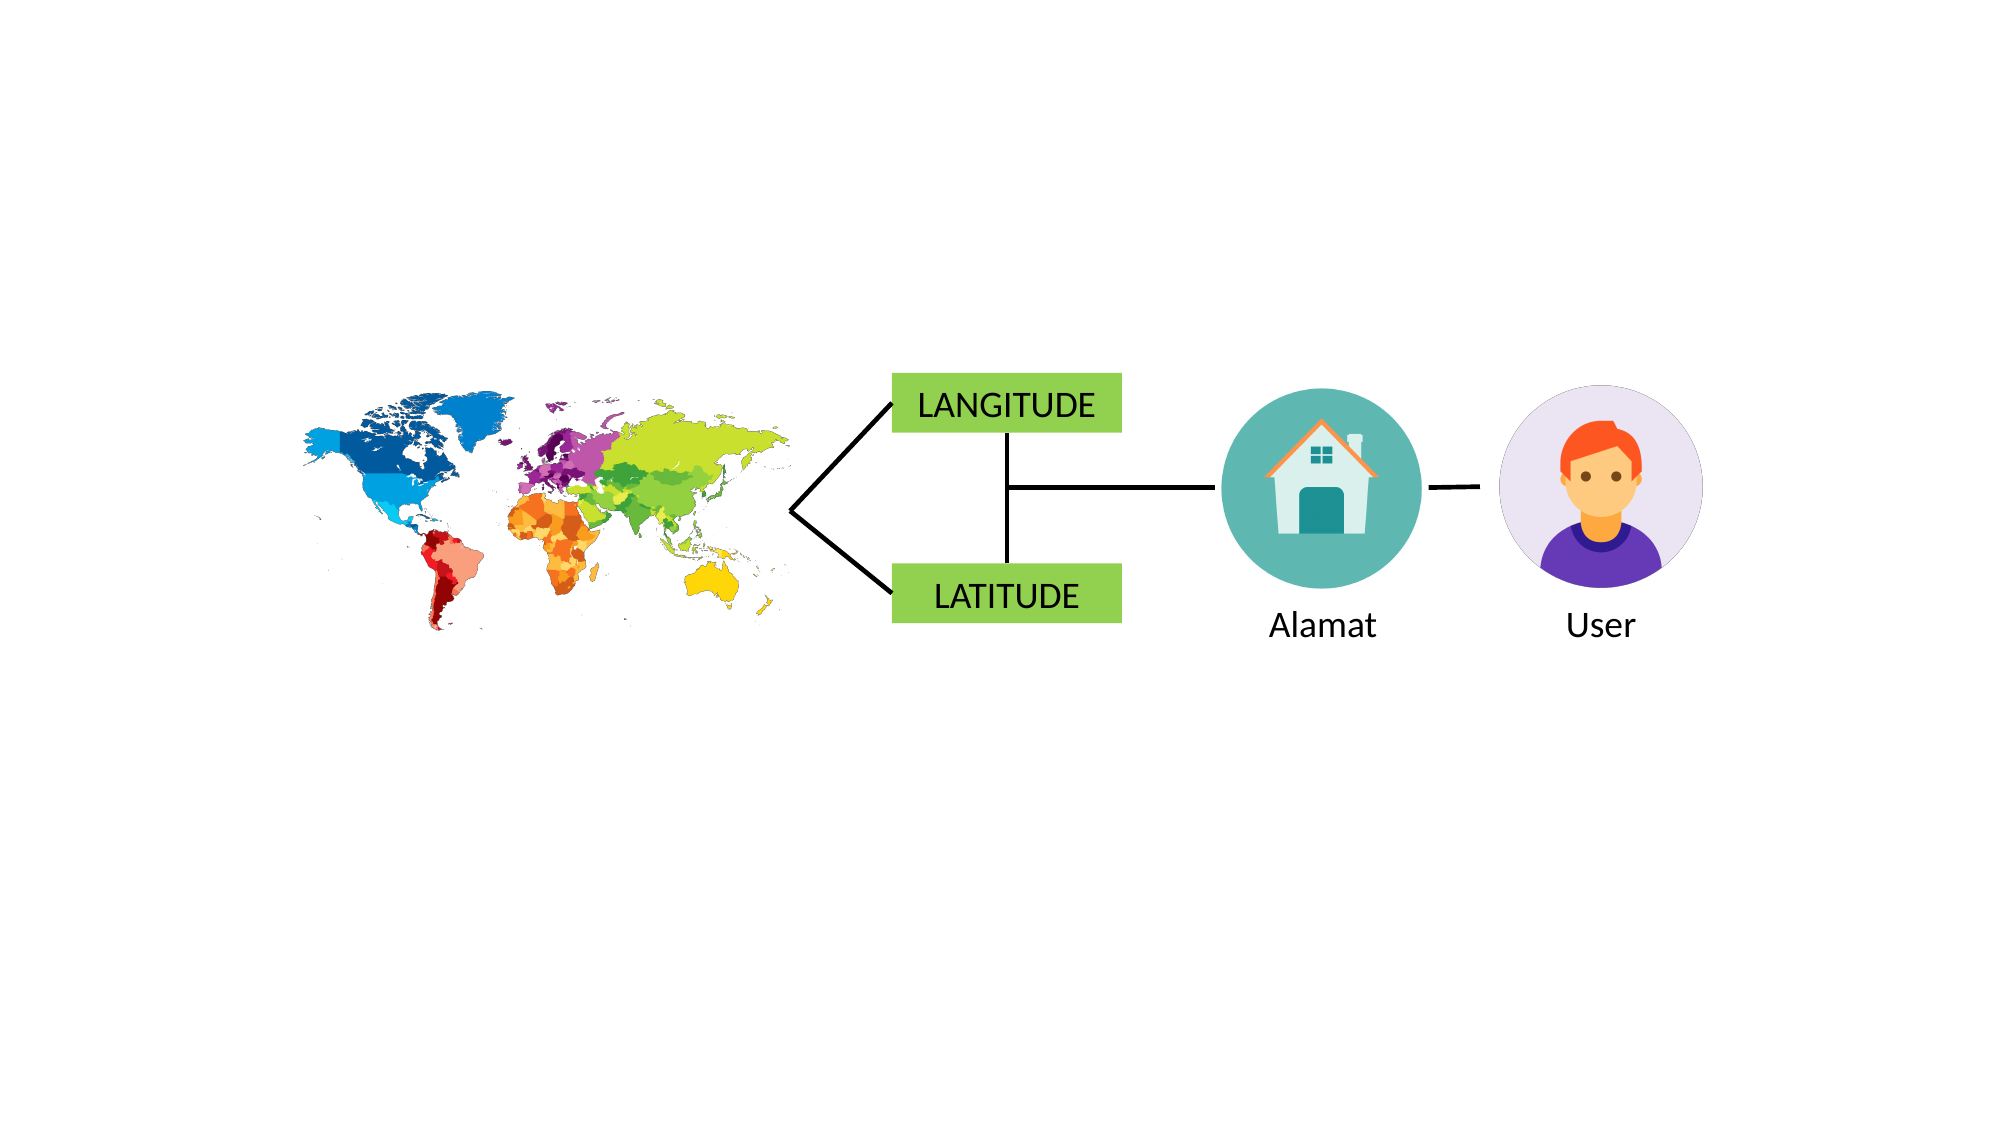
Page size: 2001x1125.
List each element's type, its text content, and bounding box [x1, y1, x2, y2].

picture [302, 391, 791, 631]
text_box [790, 403, 893, 510]
picture [1214, 381, 1429, 594]
text_box User [1487, 608, 1715, 653]
picture [1479, 365, 1723, 608]
text_box LANGITUDE [891, 372, 1122, 433]
text_box Alamat [1209, 592, 1437, 653]
text_box LATITUDE [891, 563, 1122, 624]
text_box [790, 510, 893, 594]
